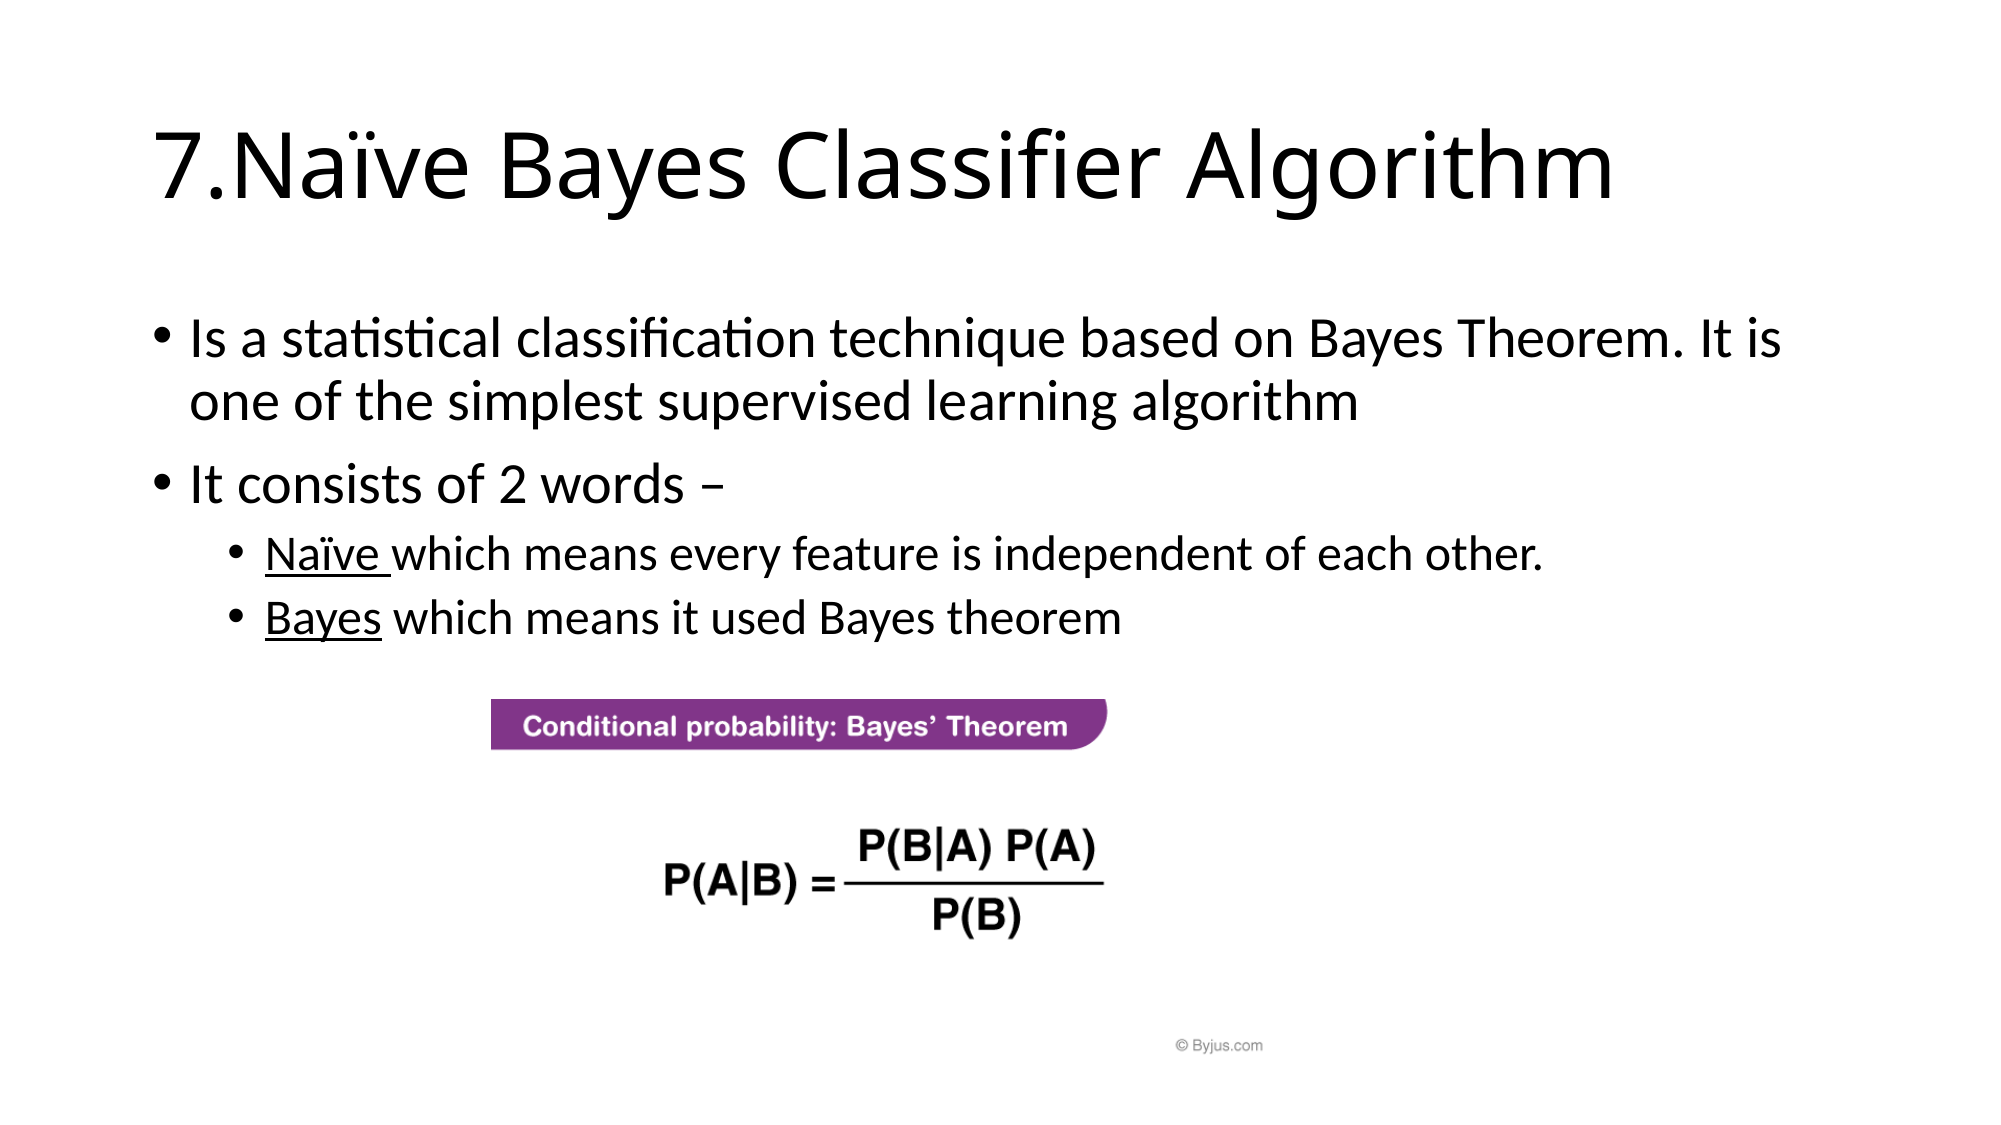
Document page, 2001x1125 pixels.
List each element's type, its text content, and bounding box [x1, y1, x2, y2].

list Is a statistical classification technique based on Bayes Theorem. It is one of the simplest supervised learning algorithm It consists of 2 words – Naïve which means every feature is independent of each other. Bayes which means it used Bayes theorem [137, 299, 1863, 1014]
picture [491, 699, 1275, 1065]
title 7.Naïve Bayes Classifier Algorithm [137, 59, 1863, 278]
